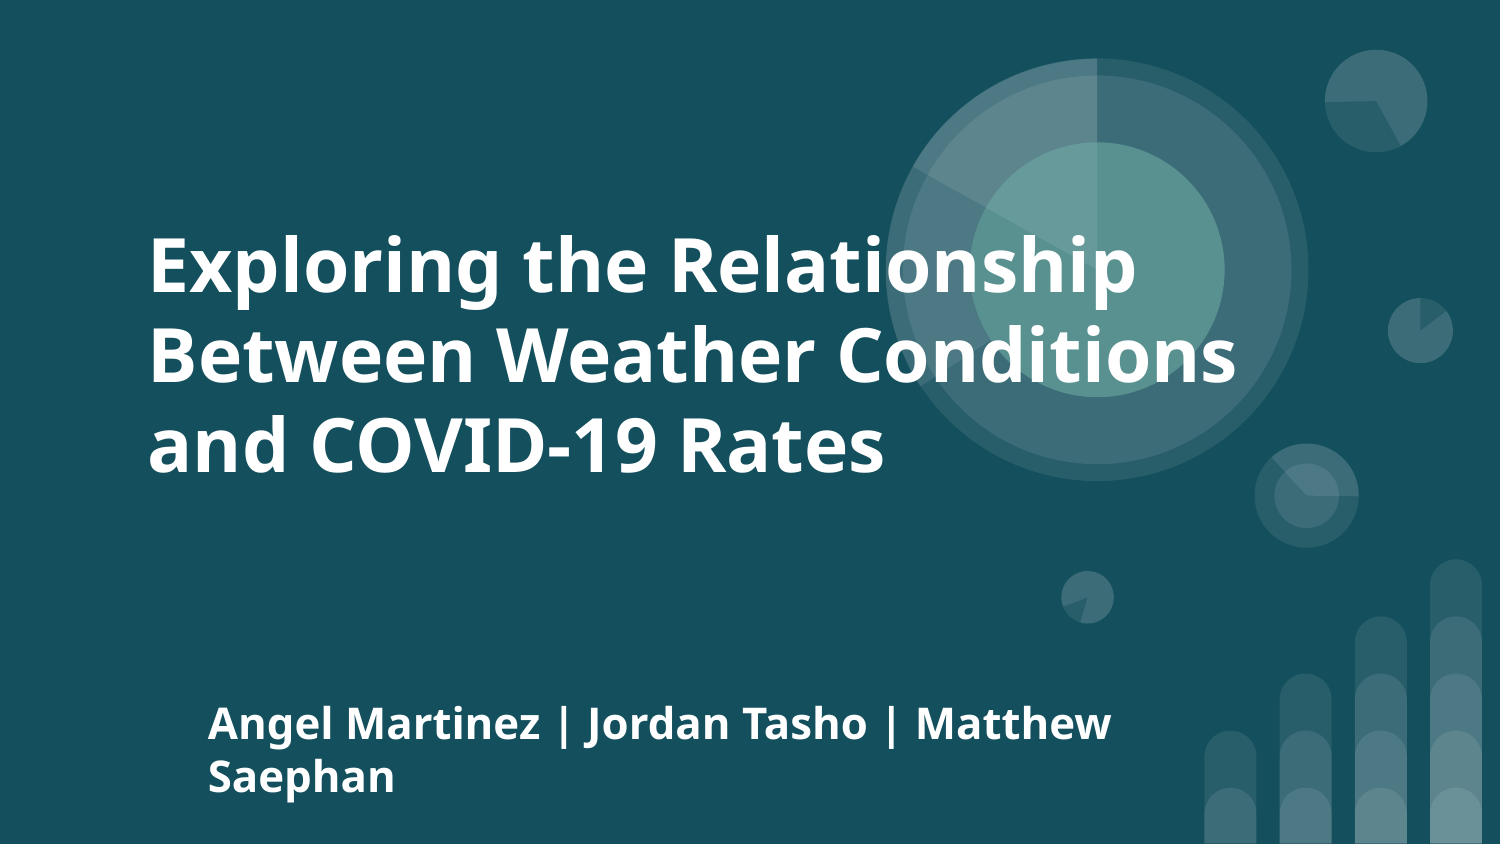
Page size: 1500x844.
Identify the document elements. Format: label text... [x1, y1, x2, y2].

text_box Angel Martinez | Jordan Tasho | Matthew Saephan [192, 680, 1325, 762]
title Exploring the Relationship Between Weather Conditions and COVID-19 Rates [132, 124, 1368, 581]
